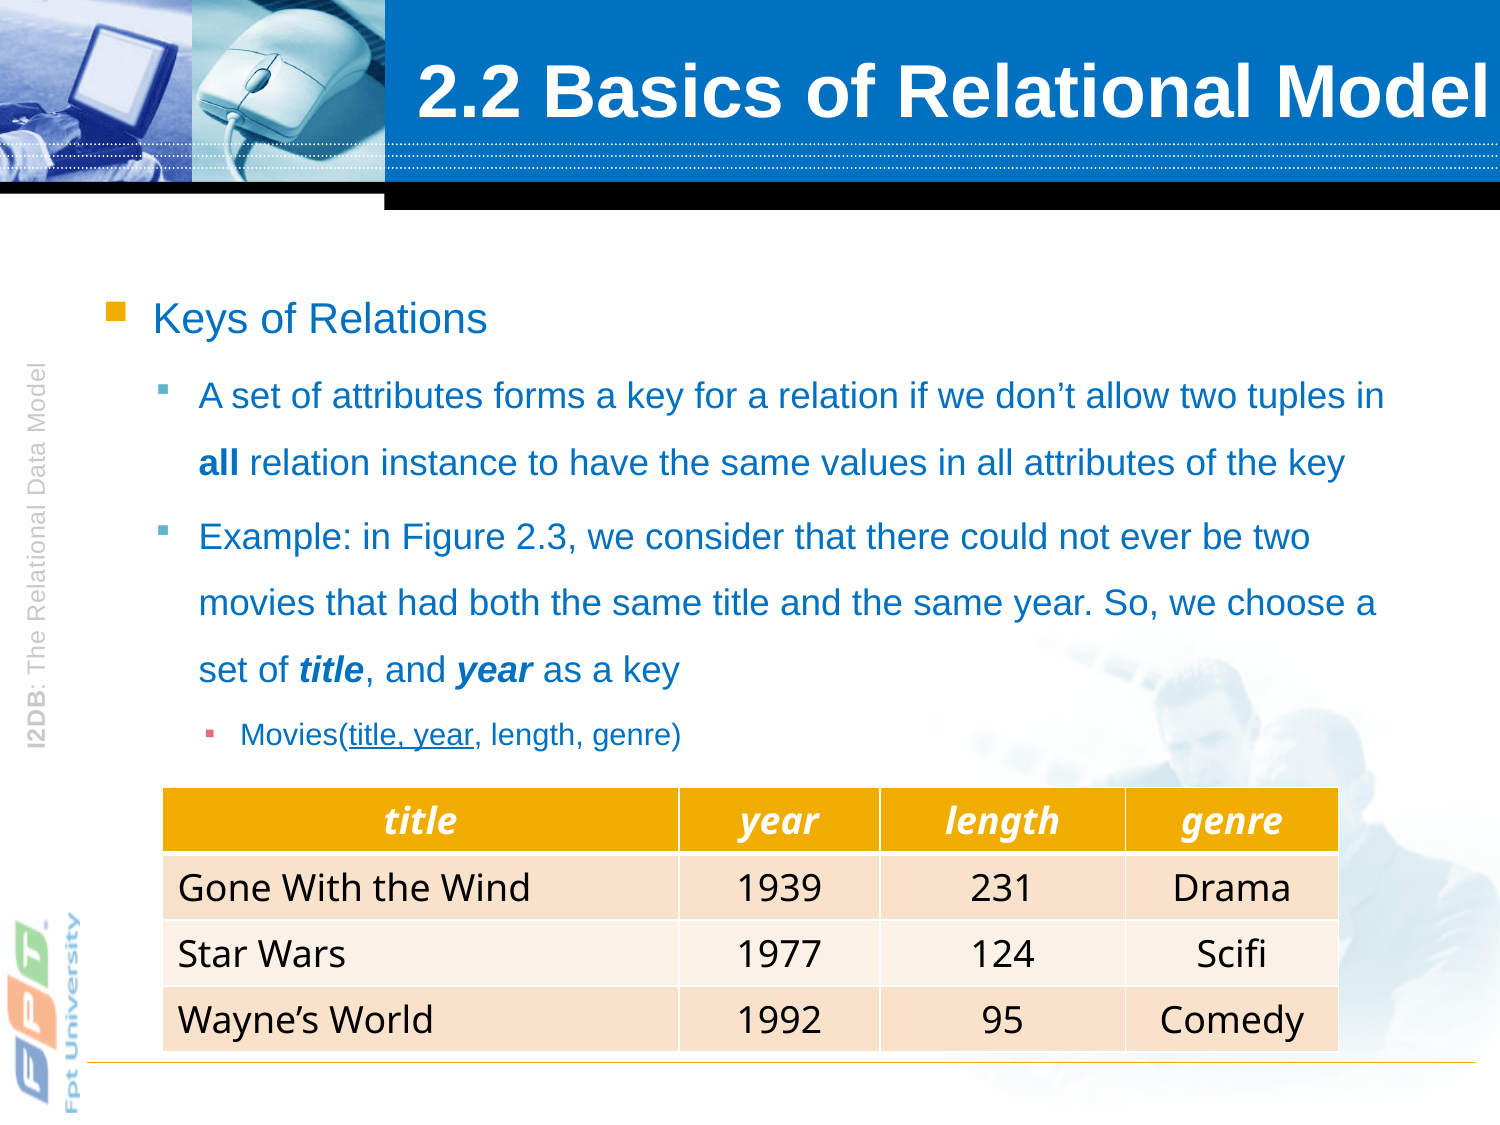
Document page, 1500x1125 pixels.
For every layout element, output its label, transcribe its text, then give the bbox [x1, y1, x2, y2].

table_cell Wayne’s World [163, 987, 678, 1051]
table_cell 95 [881, 987, 1125, 1051]
table_header title [163, 788, 678, 851]
picture [0, 0, 385, 181]
table_header year [680, 788, 879, 851]
picture [0, 194, 1500, 1125]
table_cell Scifi [1126, 921, 1338, 985]
table_cell Gone With the Wind [163, 856, 678, 919]
list Keys of Relations A set of attributes forms a key for a relation if we don’t allow two tuples in all relation instance to have the same values in all attributes of the key Example: in Figure 2.3, we consider that there could not ever be two movies that had both the same title and the same year. So, we choose a set of title, and year as a key Movies(title, year, length, genre) [75, 249, 1413, 813]
table_cell 1939 [680, 856, 879, 919]
table_cell Comedy [1126, 987, 1338, 1051]
table_cell 124 [881, 921, 1125, 985]
table_cell Drama [1126, 856, 1338, 919]
table_cell 231 [881, 856, 1125, 919]
table_cell Star Wars [163, 921, 678, 985]
table_cell 4 [8, 913, 80, 1112]
table_header length [881, 788, 1125, 851]
table_header genre [1126, 788, 1338, 851]
table_cell 1992 [680, 987, 879, 1051]
table_cell 1977 [680, 921, 879, 985]
title 2.2 Basics of Relational Model [387, 0, 1500, 175]
